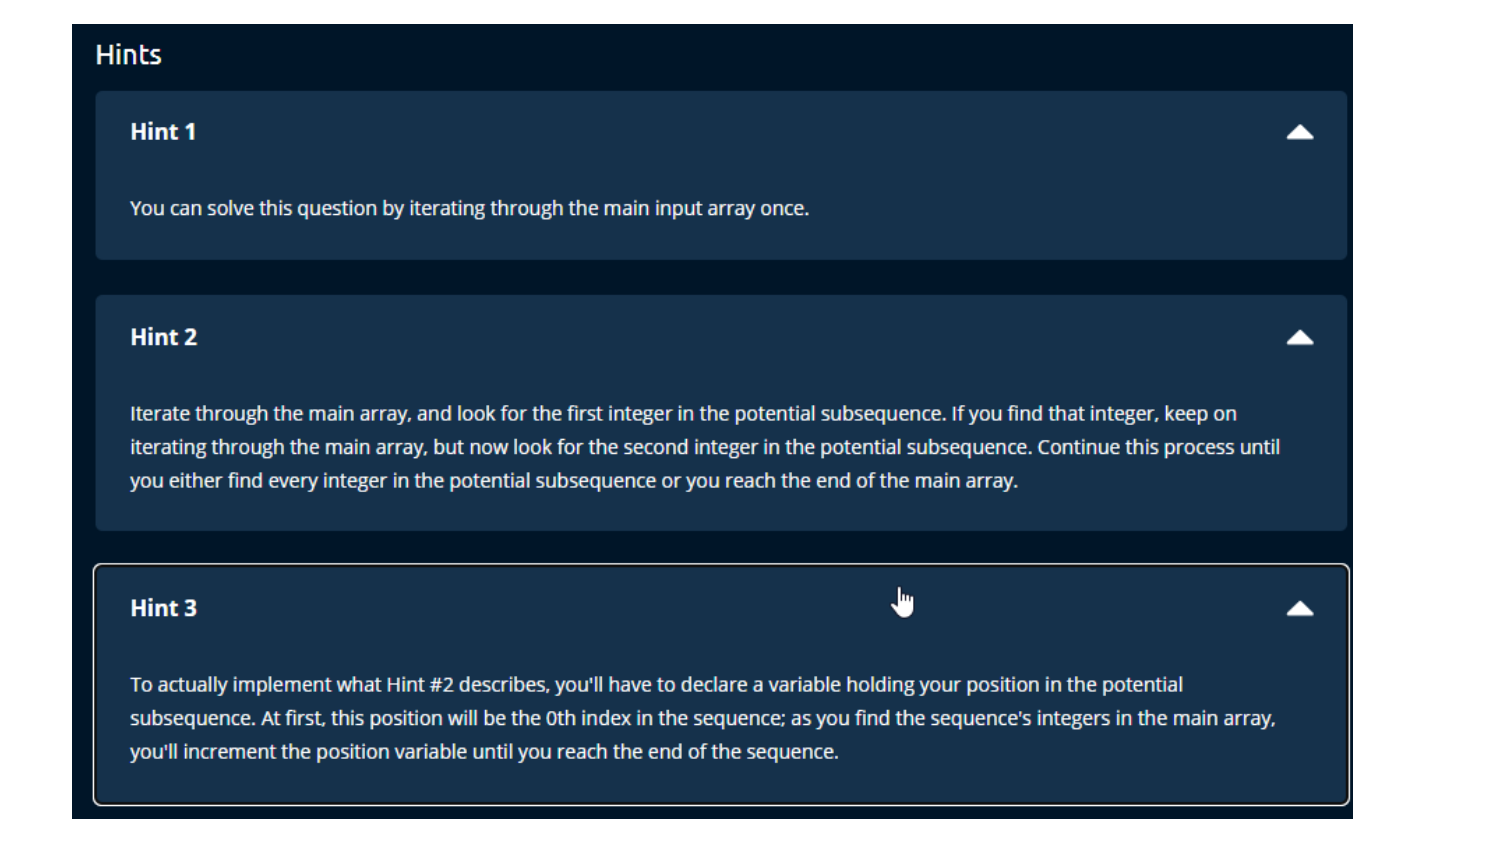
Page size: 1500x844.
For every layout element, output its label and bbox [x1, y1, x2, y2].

picture [71, 24, 1353, 819]
